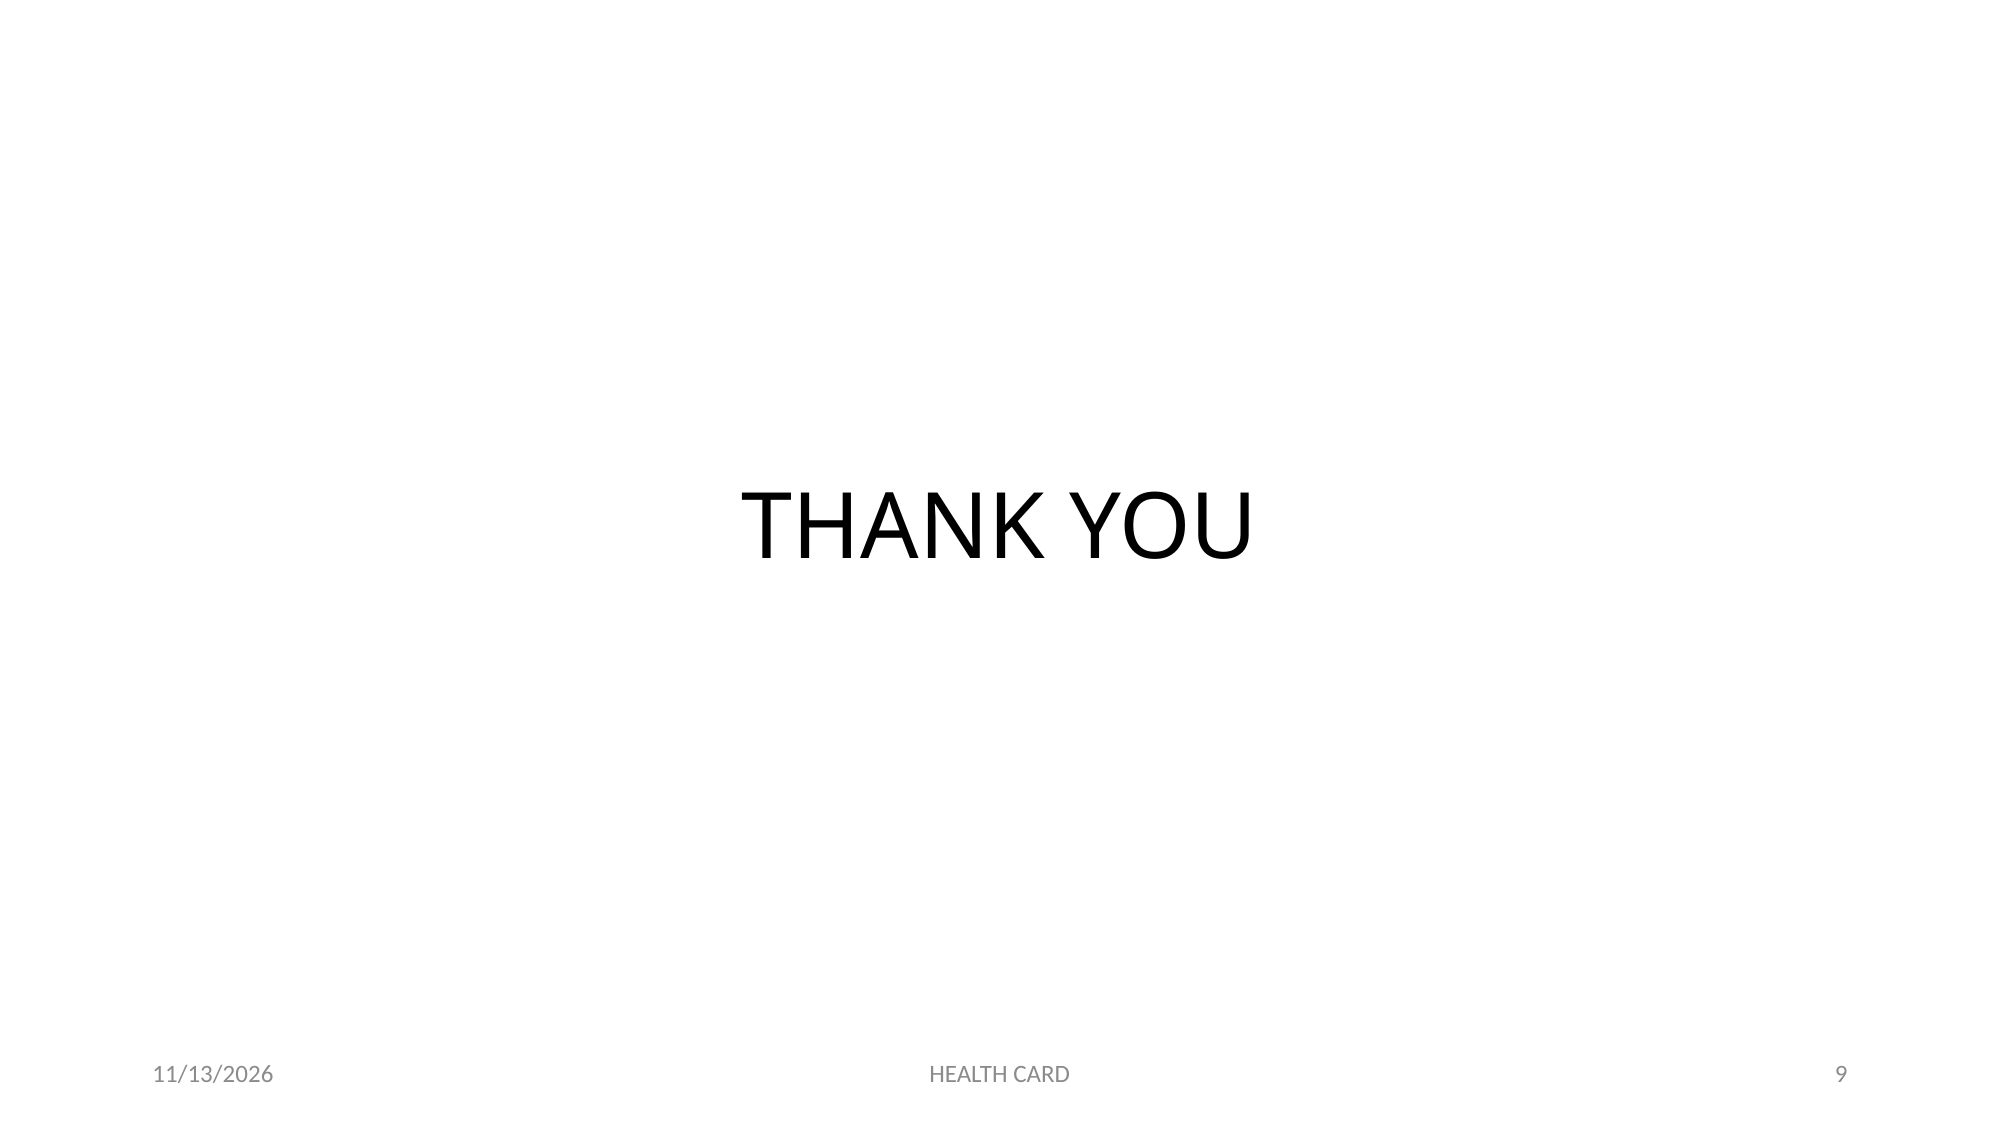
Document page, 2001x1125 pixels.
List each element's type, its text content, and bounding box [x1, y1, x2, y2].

slide_number 9 [1412, 1042, 1863, 1103]
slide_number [137, 1042, 588, 1103]
footer HEALTH CARD [662, 1042, 1338, 1103]
title THANK YOU [137, 420, 1863, 638]
